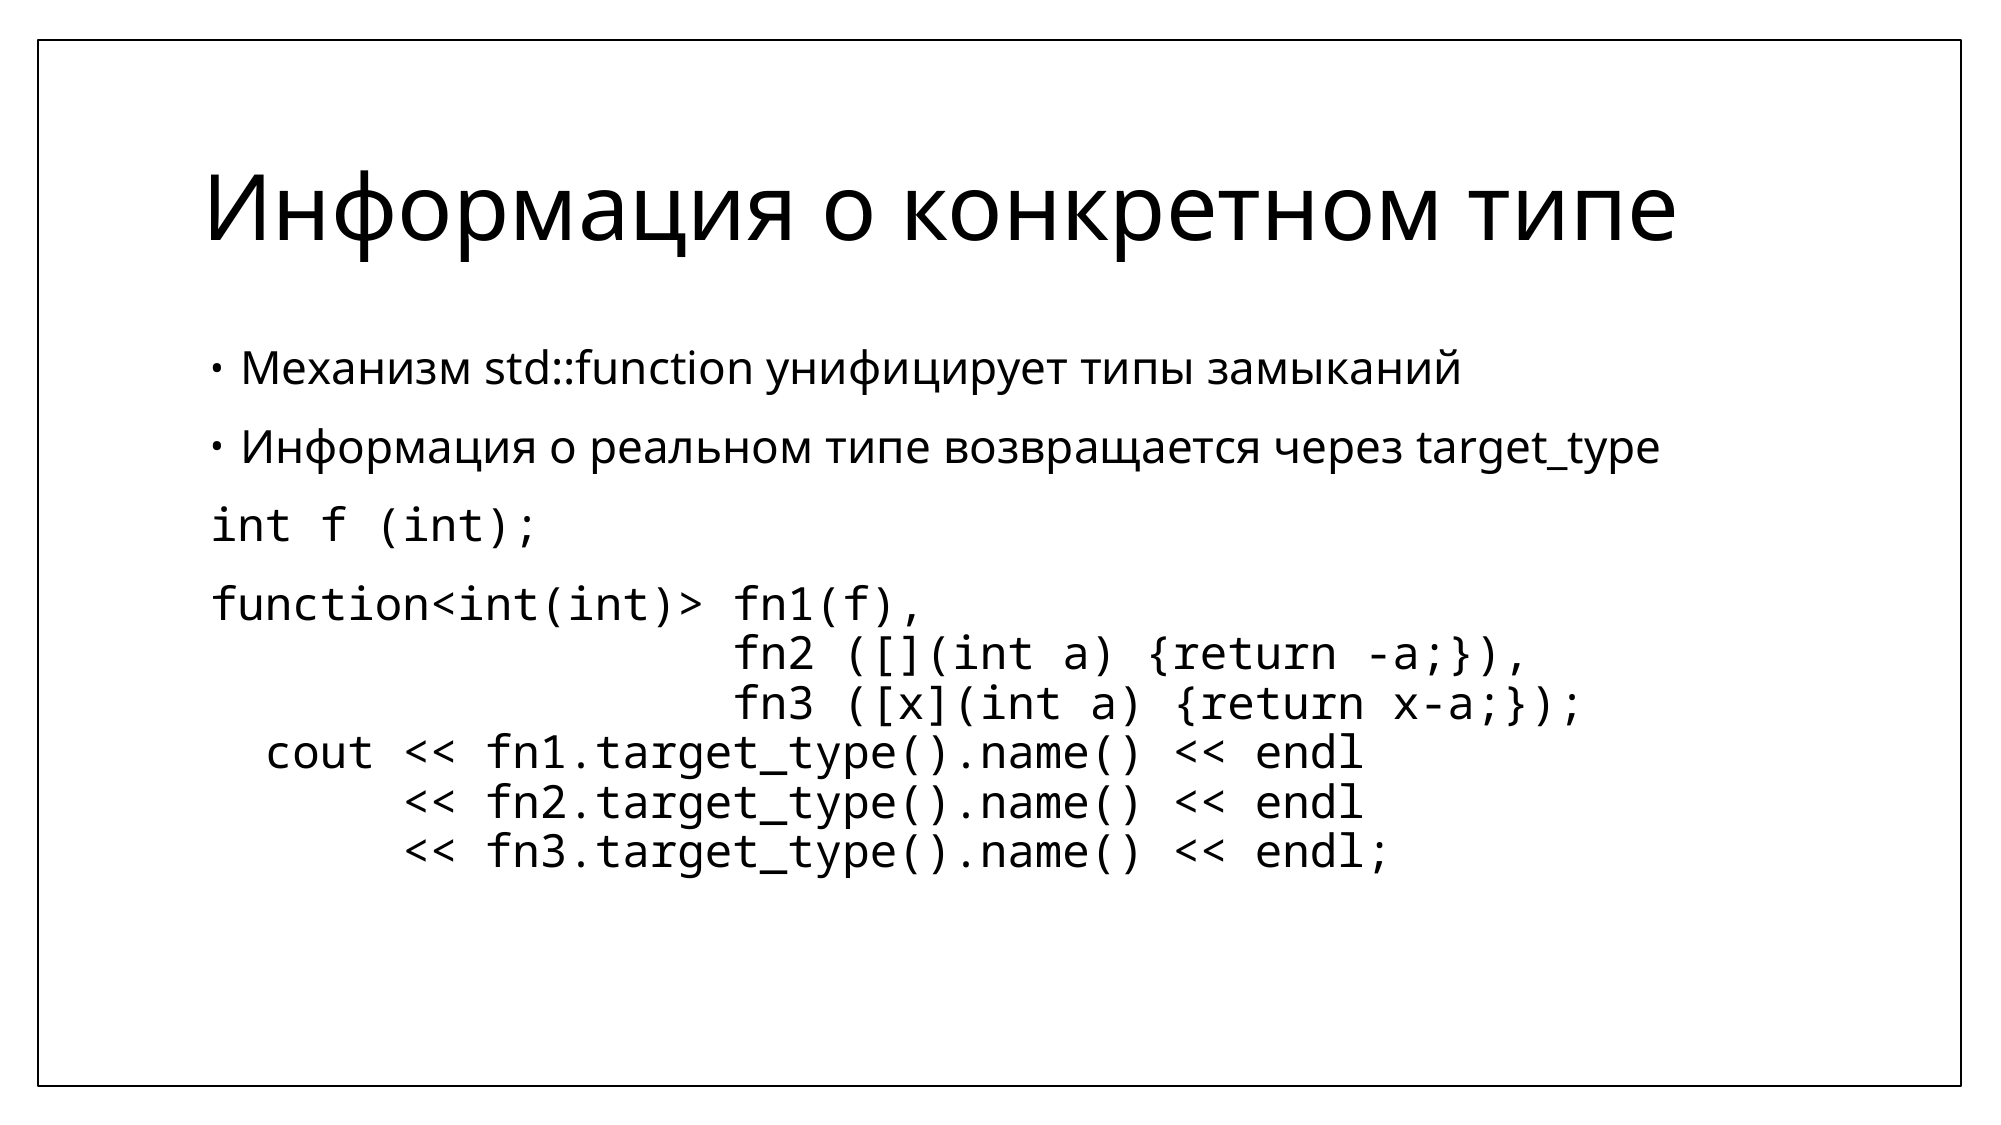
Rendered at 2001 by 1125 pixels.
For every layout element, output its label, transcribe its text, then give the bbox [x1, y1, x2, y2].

title Информация о конкретном типе [187, 99, 1808, 323]
list Механизм std::function унифицирует типы замыканий Информация о реальном типе возвращается через target_type int f (int); function<int(int)> fn1(f), fn2 ([](int a) {return -a;}), fn3 ([x](int a) {return x-a;}); cout << fn1.target_type().name() << endl << fn2.target_type().name() << endl << fn3.target_type().name() << endl; [187, 337, 1808, 1000]
